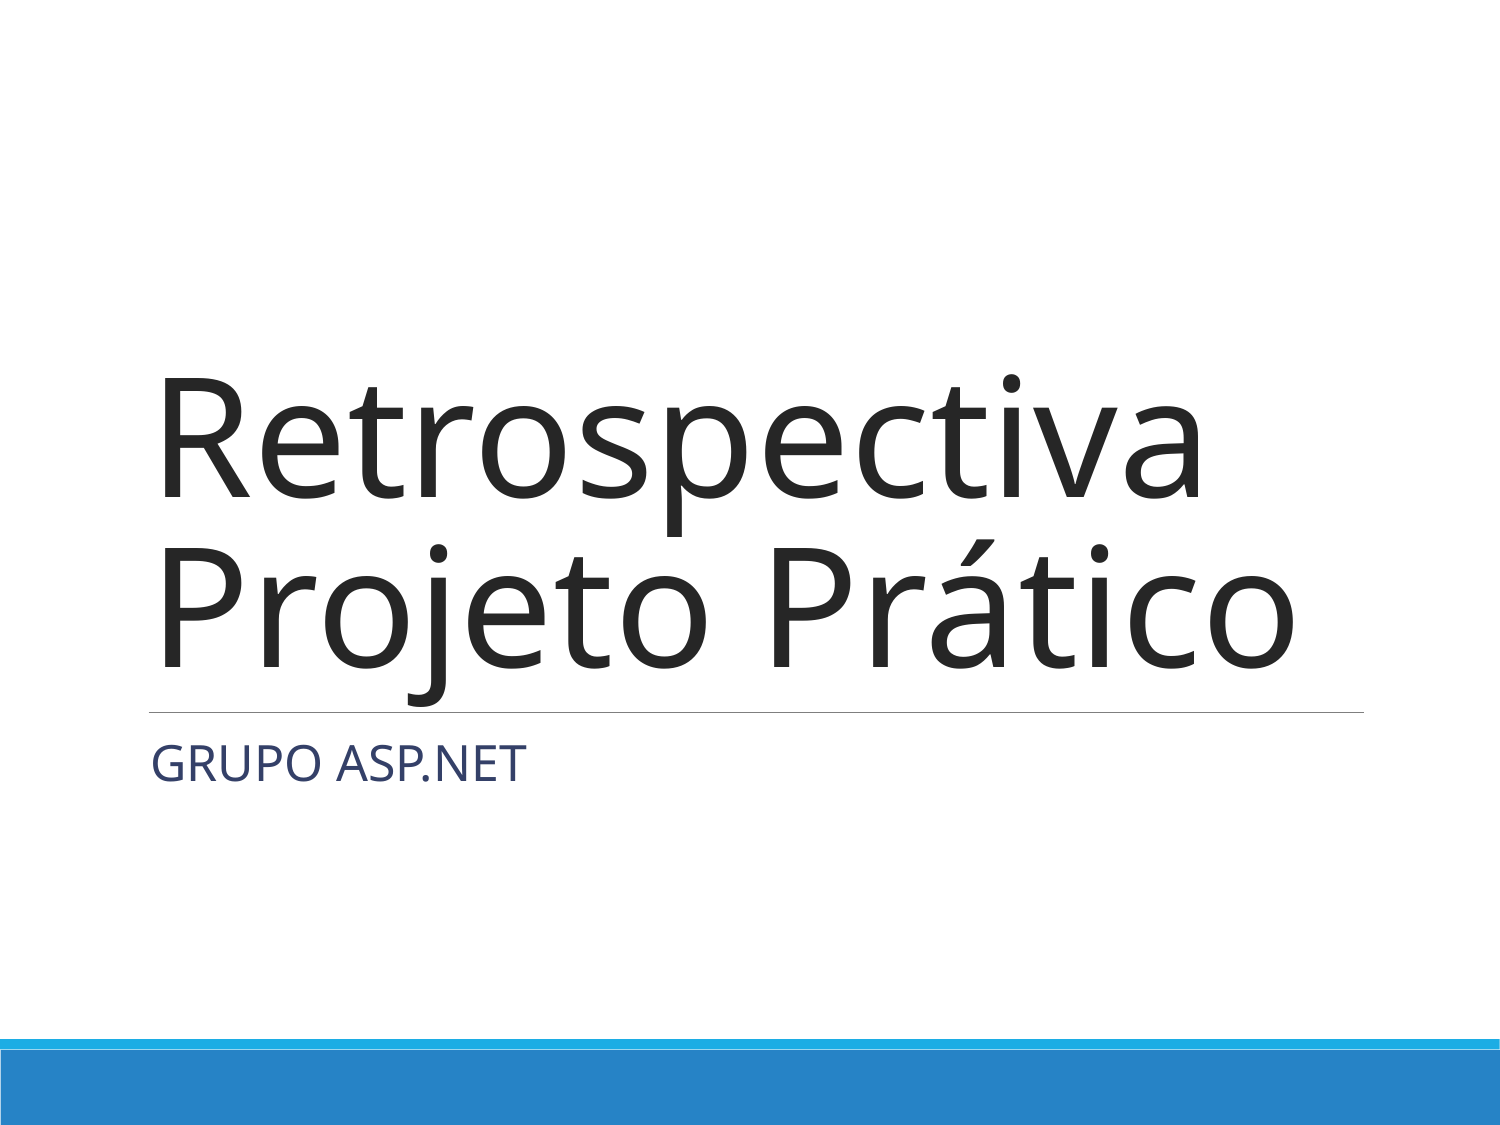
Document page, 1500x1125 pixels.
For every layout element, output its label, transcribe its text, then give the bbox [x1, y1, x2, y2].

title Retrospectiva Projeto Prático [134, 124, 1373, 710]
subtitle GRUPO ASP.NET [135, 730, 1373, 919]
